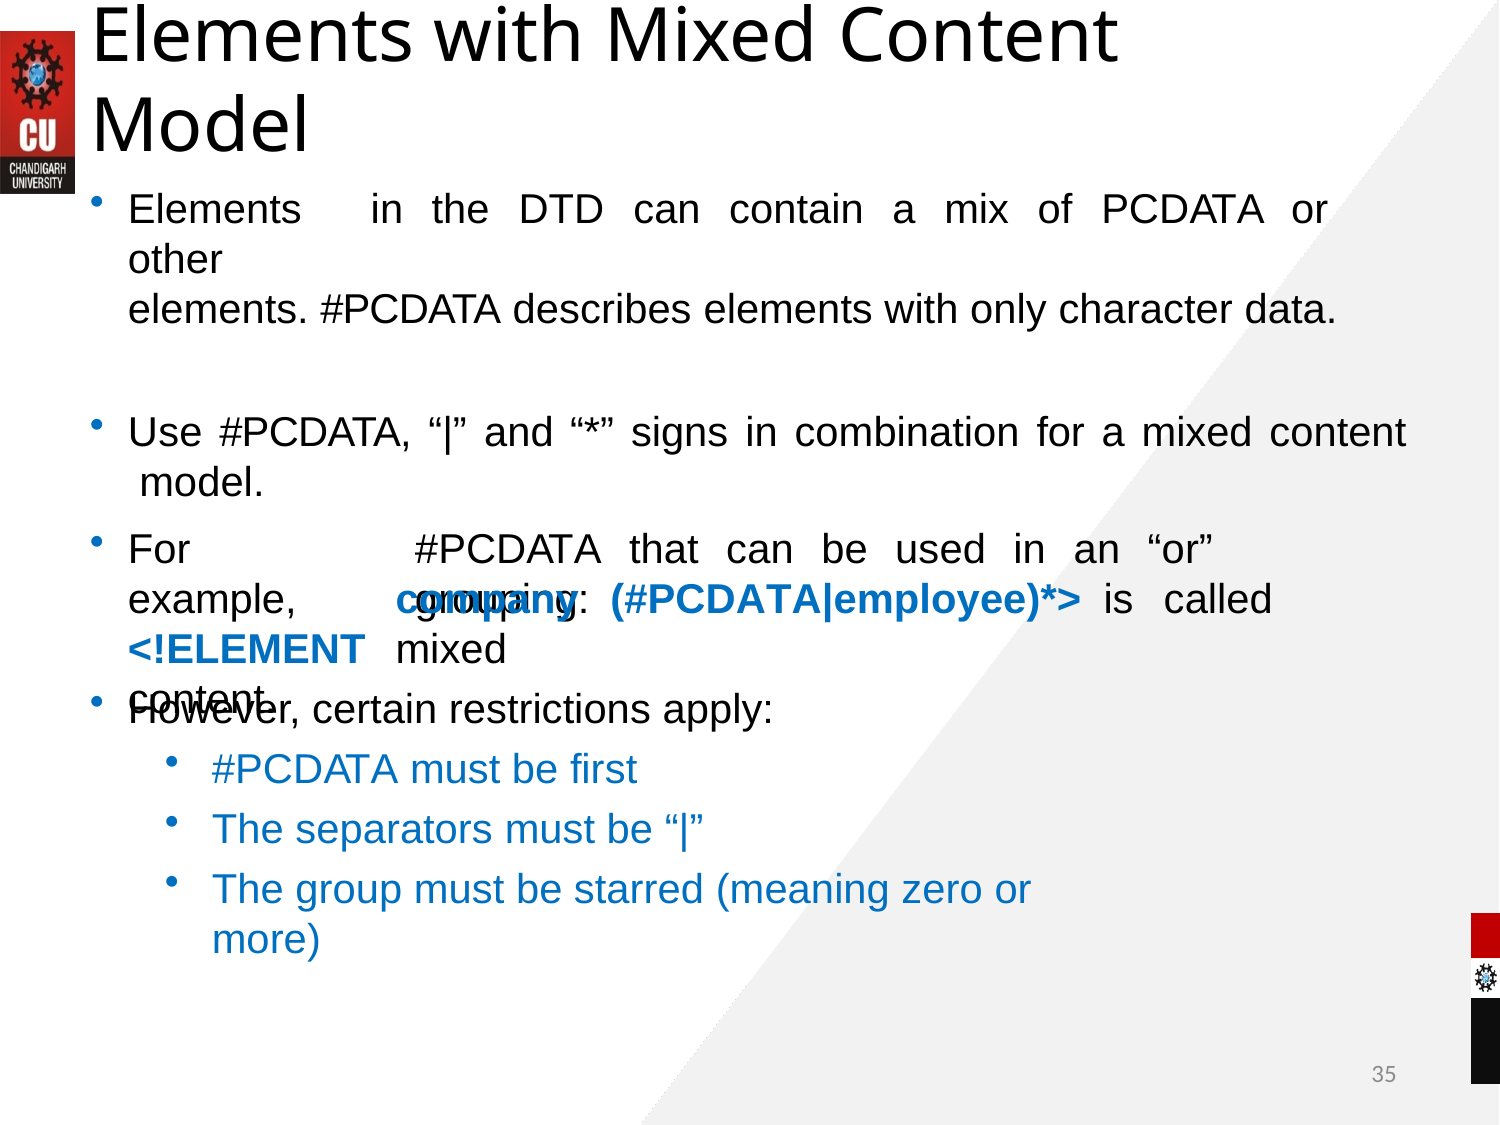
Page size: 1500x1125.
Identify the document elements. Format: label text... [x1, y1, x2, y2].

slide_number 35 [1059, 746, 1397, 1125]
text_box #PCDATA that can be used in an “or” grouping: [412, 519, 1415, 622]
text_box For example, <!ELEMENT content. [87, 519, 390, 669]
text_box However, certain restrictions apply: #PCDATA must be first The separators must be “|” The group must be starred (meaning zero or more) [87, 669, 1151, 962]
picture [0, 0, 1500, 1125]
title Elements with Mixed Content Model [87, 0, 1301, 171]
text_box company (#PCDATA|employee)*> is called mixed [393, 569, 1414, 672]
text_box Elements in the DTD can contain a mix of PCDATA or other elements. #PCDATA describes elements with only character data. Use #PCDATA, “|” and “*” signs in combination for a mixed content model. [87, 179, 1415, 505]
